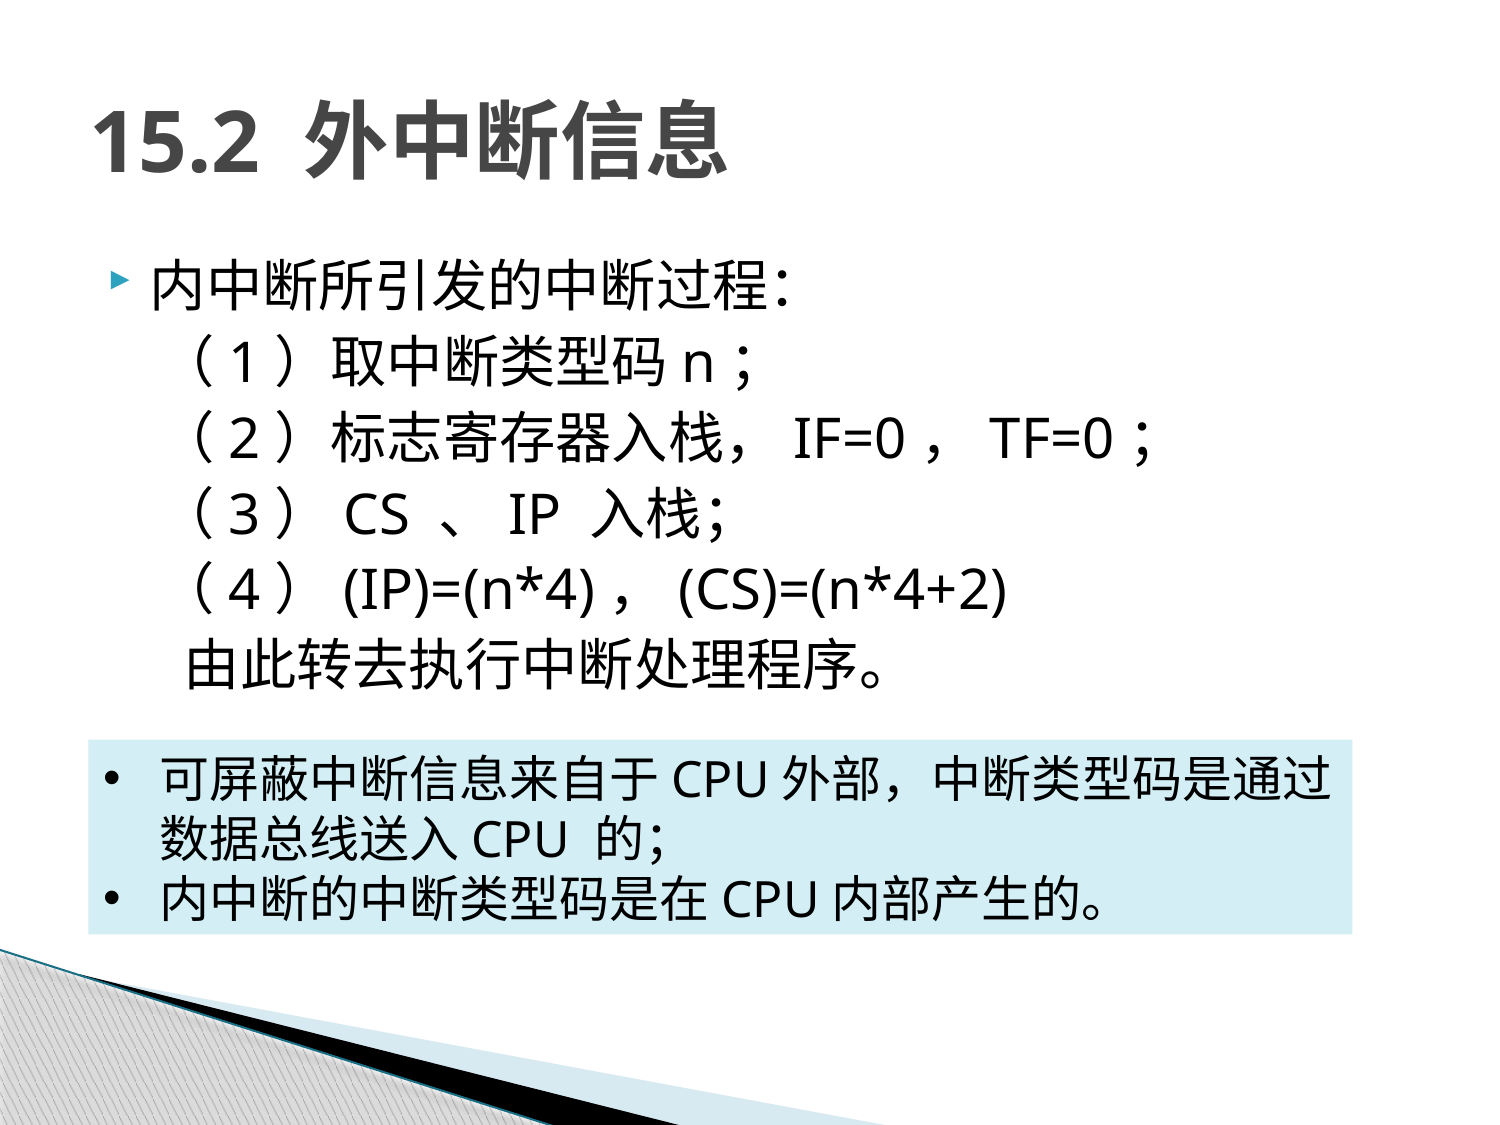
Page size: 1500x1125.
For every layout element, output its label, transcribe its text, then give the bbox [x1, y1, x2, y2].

text_box 可屏蔽中断信息来自于CPU外部，中断类型码是通过数据总线送入CPU 的； 内中断的中断类型码是在CPU内部产生的。 [88, 739, 1353, 935]
title 15.2 外中断信息 [75, 45, 1425, 233]
list 内中断所引发的中断过程： （1）取中断类型码n； （2）标志寄存器入栈，IF=0，TF=0； （3）CS 、IP 入栈； （4）(IP)=(n*4)，(CS)=(n*4+2) 由此转去执行中断处理程序。 [75, 243, 1425, 740]
